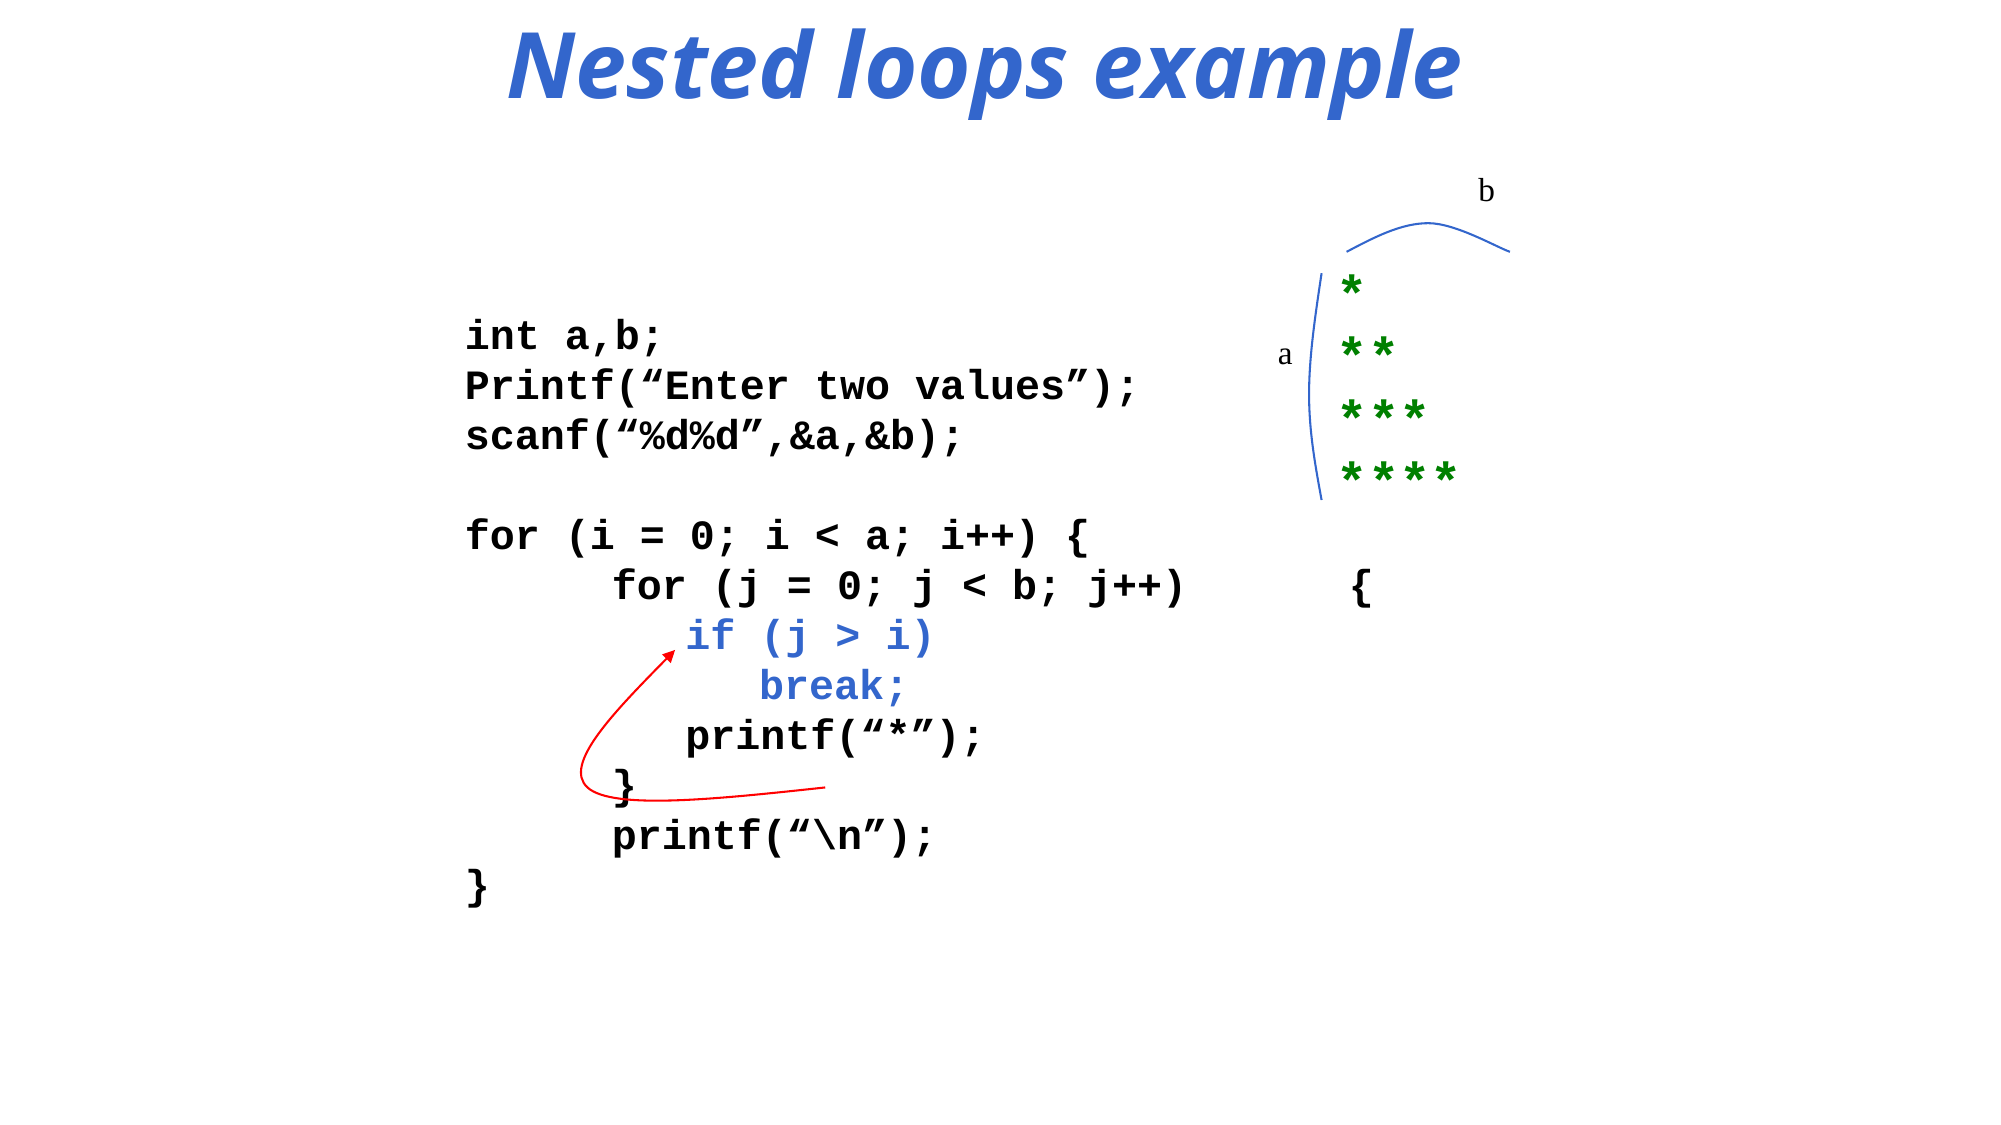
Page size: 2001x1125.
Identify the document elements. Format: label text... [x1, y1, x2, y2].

text_box [1346, 223, 1510, 252]
text_box Nested loops example [249, 0, 1745, 125]
text_box int a,b; Printf(“Enter two values”); scanf(“%d%d”,&a,&b); for (i = 0; i < a; i++) { for (j = 0; j < b; j++) { if (j > i) break; printf(“*”); } printf(“\n”); } [449, 299, 1413, 916]
text_box * ** *** **** [1322, 252, 1477, 518]
text_box a [1262, 323, 1308, 379]
text_box b [1463, 160, 1510, 216]
text_box [1309, 273, 1322, 501]
text_box [580, 649, 826, 801]
